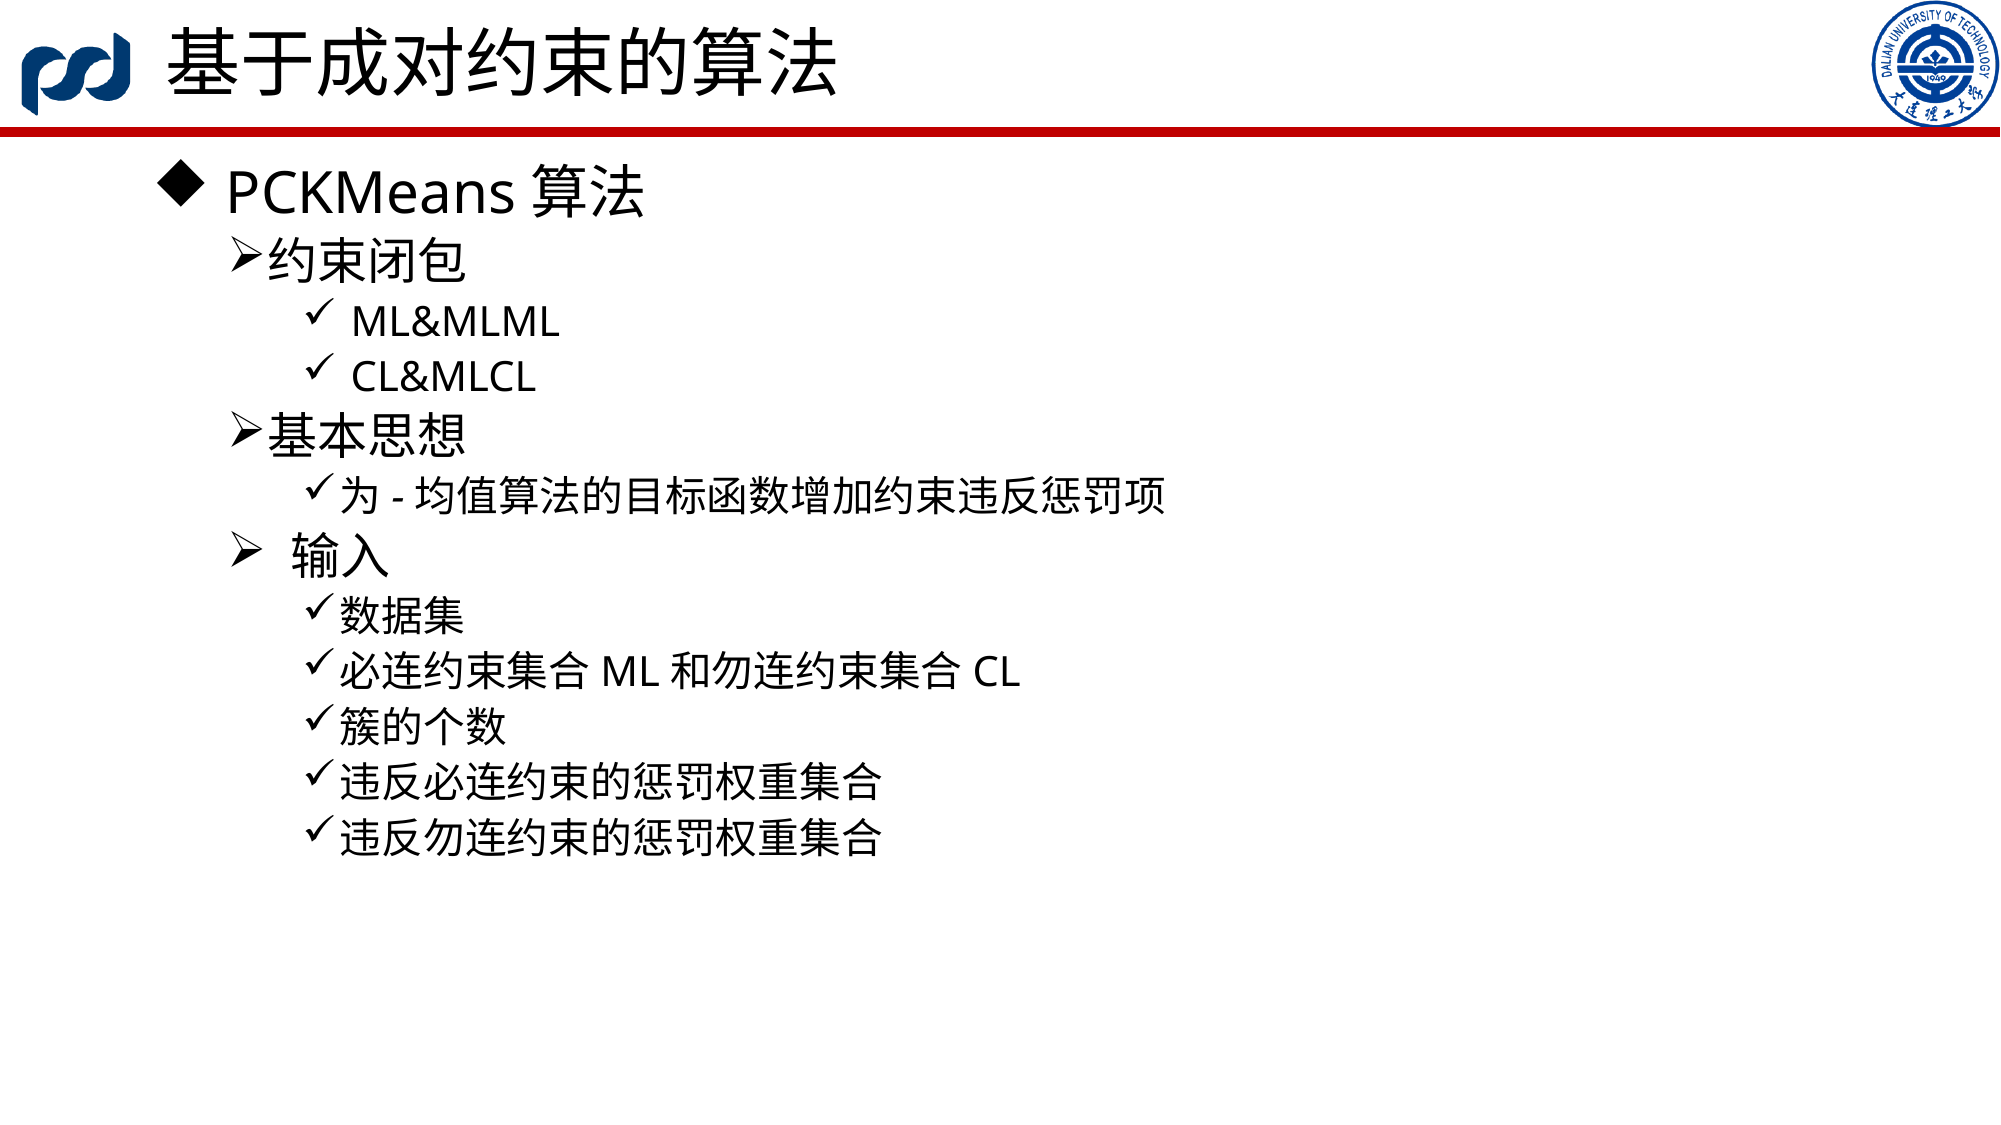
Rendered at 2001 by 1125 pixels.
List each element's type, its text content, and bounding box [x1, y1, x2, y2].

picture [12, 11, 150, 122]
title 基于成对约束的算法 [150, 15, 1327, 118]
picture [1871, 0, 2001, 128]
